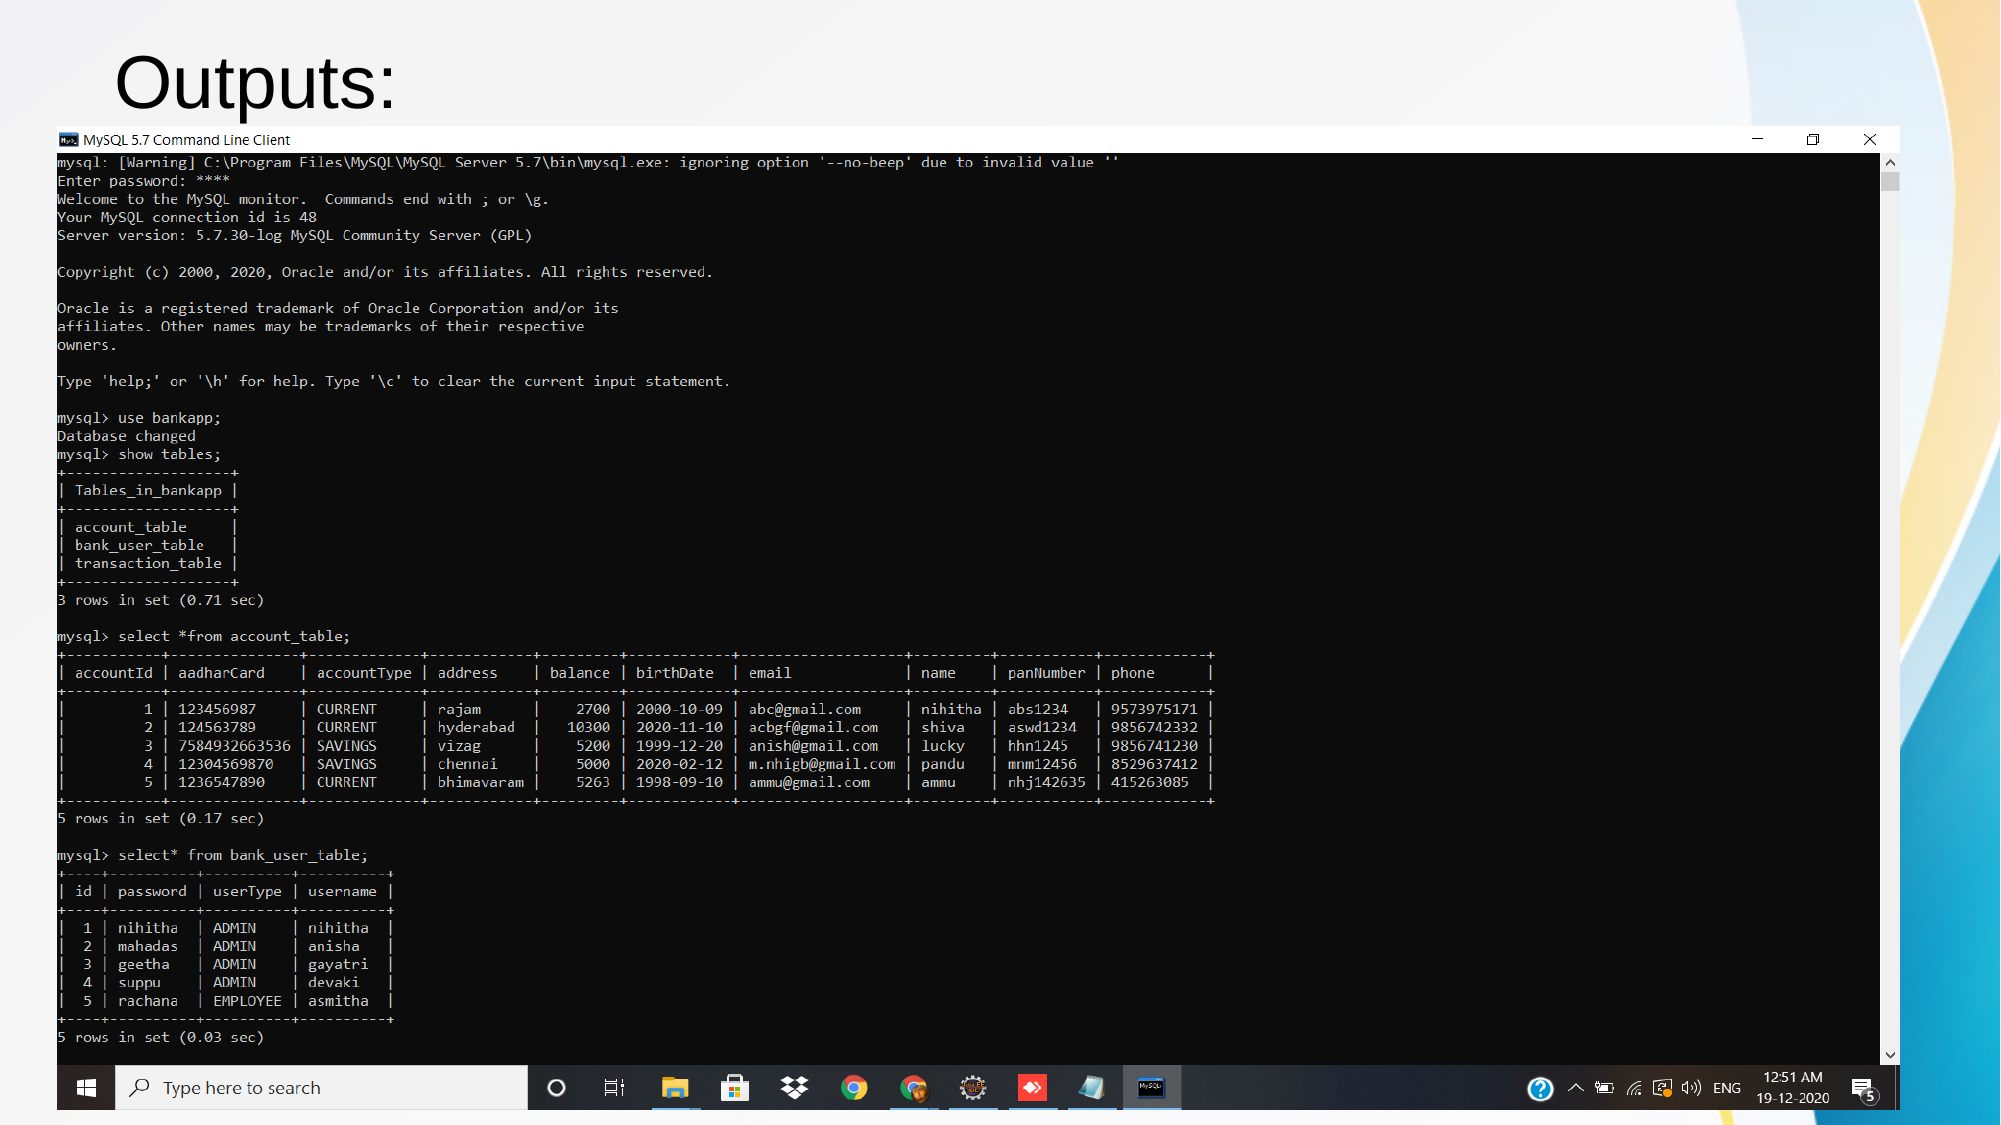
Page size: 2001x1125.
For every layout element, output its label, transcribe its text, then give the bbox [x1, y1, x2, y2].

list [57, 126, 1900, 1110]
picture [0, 0, 2001, 1125]
title Outputs: [99, 30, 1901, 127]
